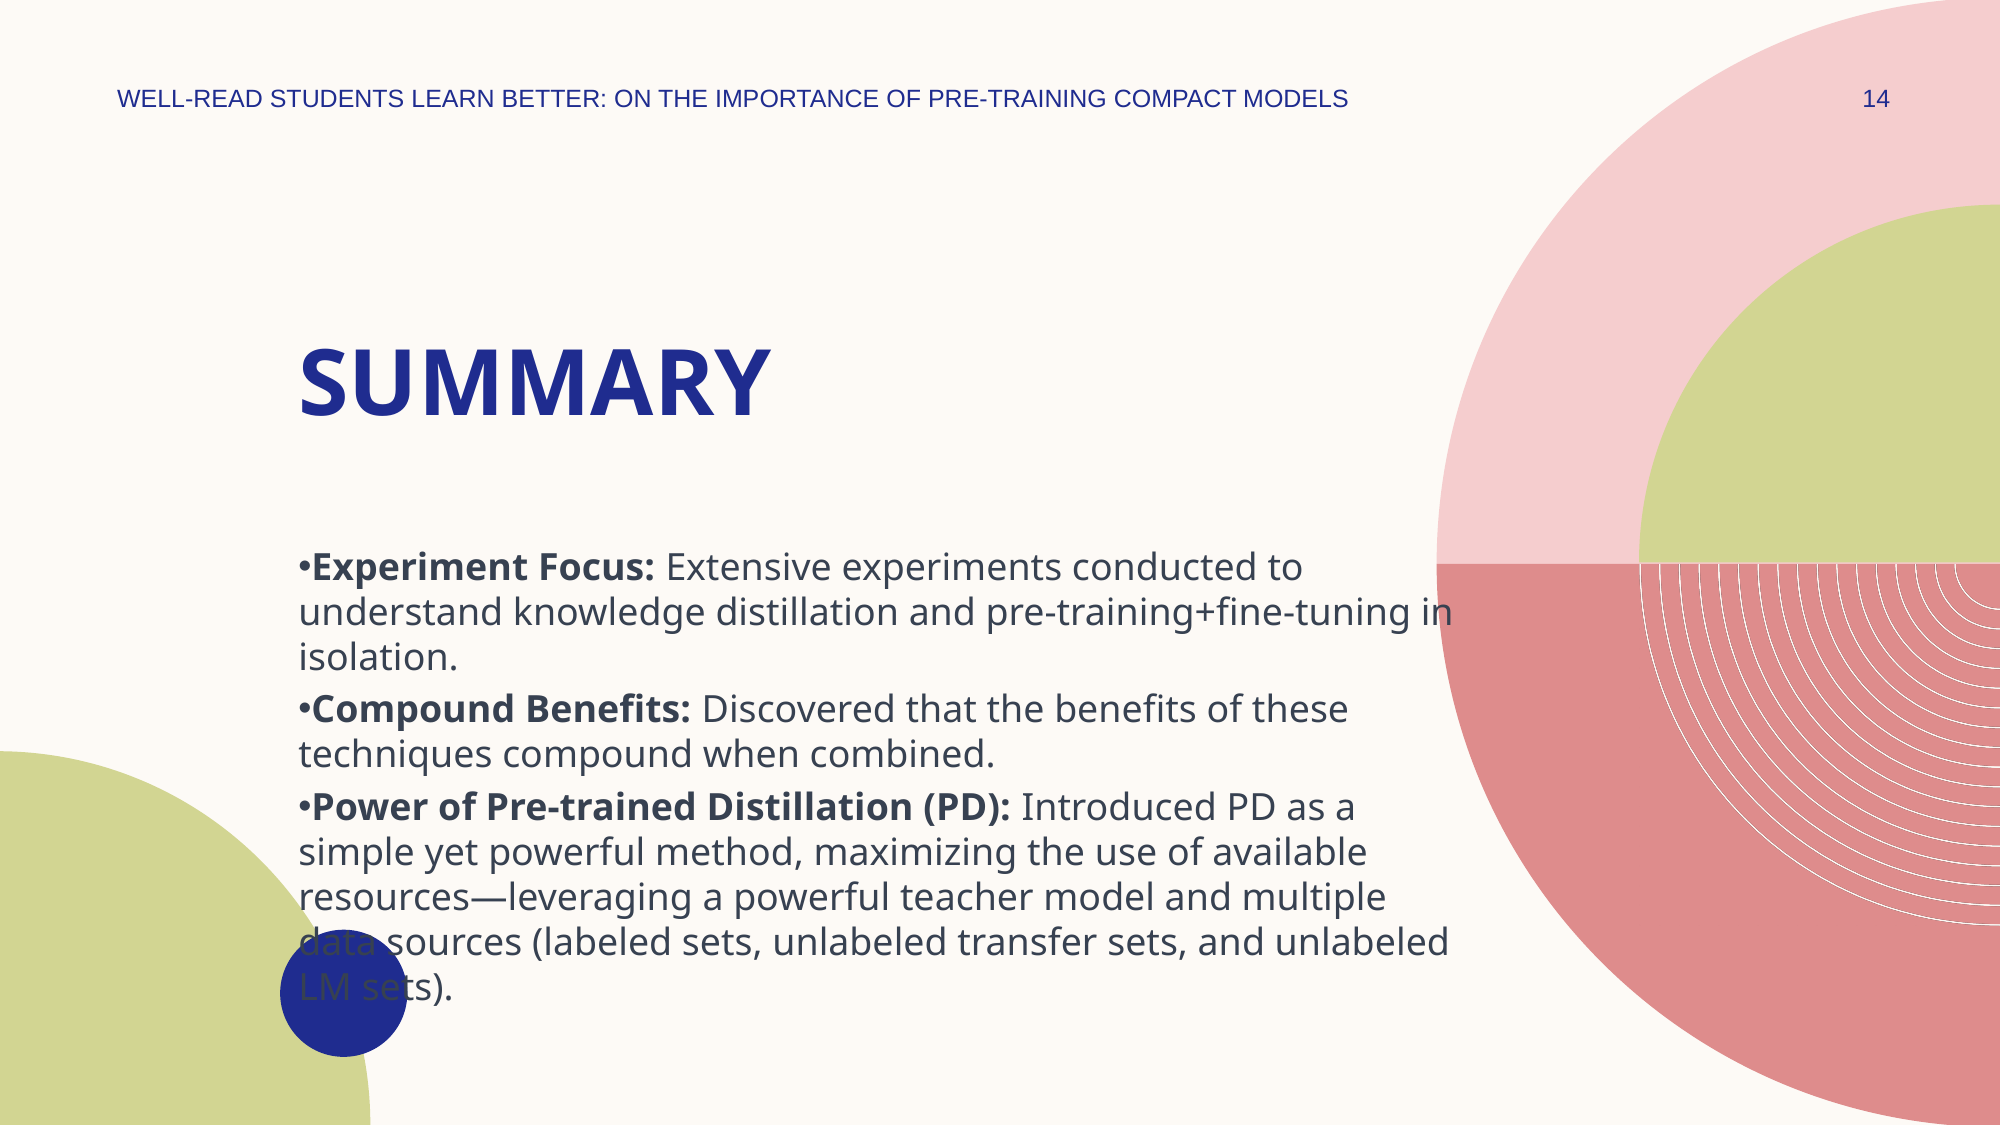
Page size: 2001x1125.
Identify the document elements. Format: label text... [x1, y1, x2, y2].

list Experiment Focus: Extensive experiments conducted to understand knowledge distillation and pre-training+fine-tuning in isolation. Compound Benefits: Discovered that the benefits of these techniques compound when combined. Power of Pre-trained Distillation (PD): Introduced PD as a simple yet powerful method, maximizing the use of available resources—leveraging a powerful teacher model and multiple data sources (labeled sets, unlabeled transfer sets, and unlabeled LM sets). [283, 437, 1487, 881]
title SUMMARY [283, 316, 1394, 437]
slide_number 14 [1795, 75, 1958, 120]
footer WELL-READ STUDENTS LEARN BETTER: ON THE IMPORTANCE OF PRE-TRAINING COMPACT MODELS [101, 75, 1566, 120]
picture [1639, 564, 2000, 926]
